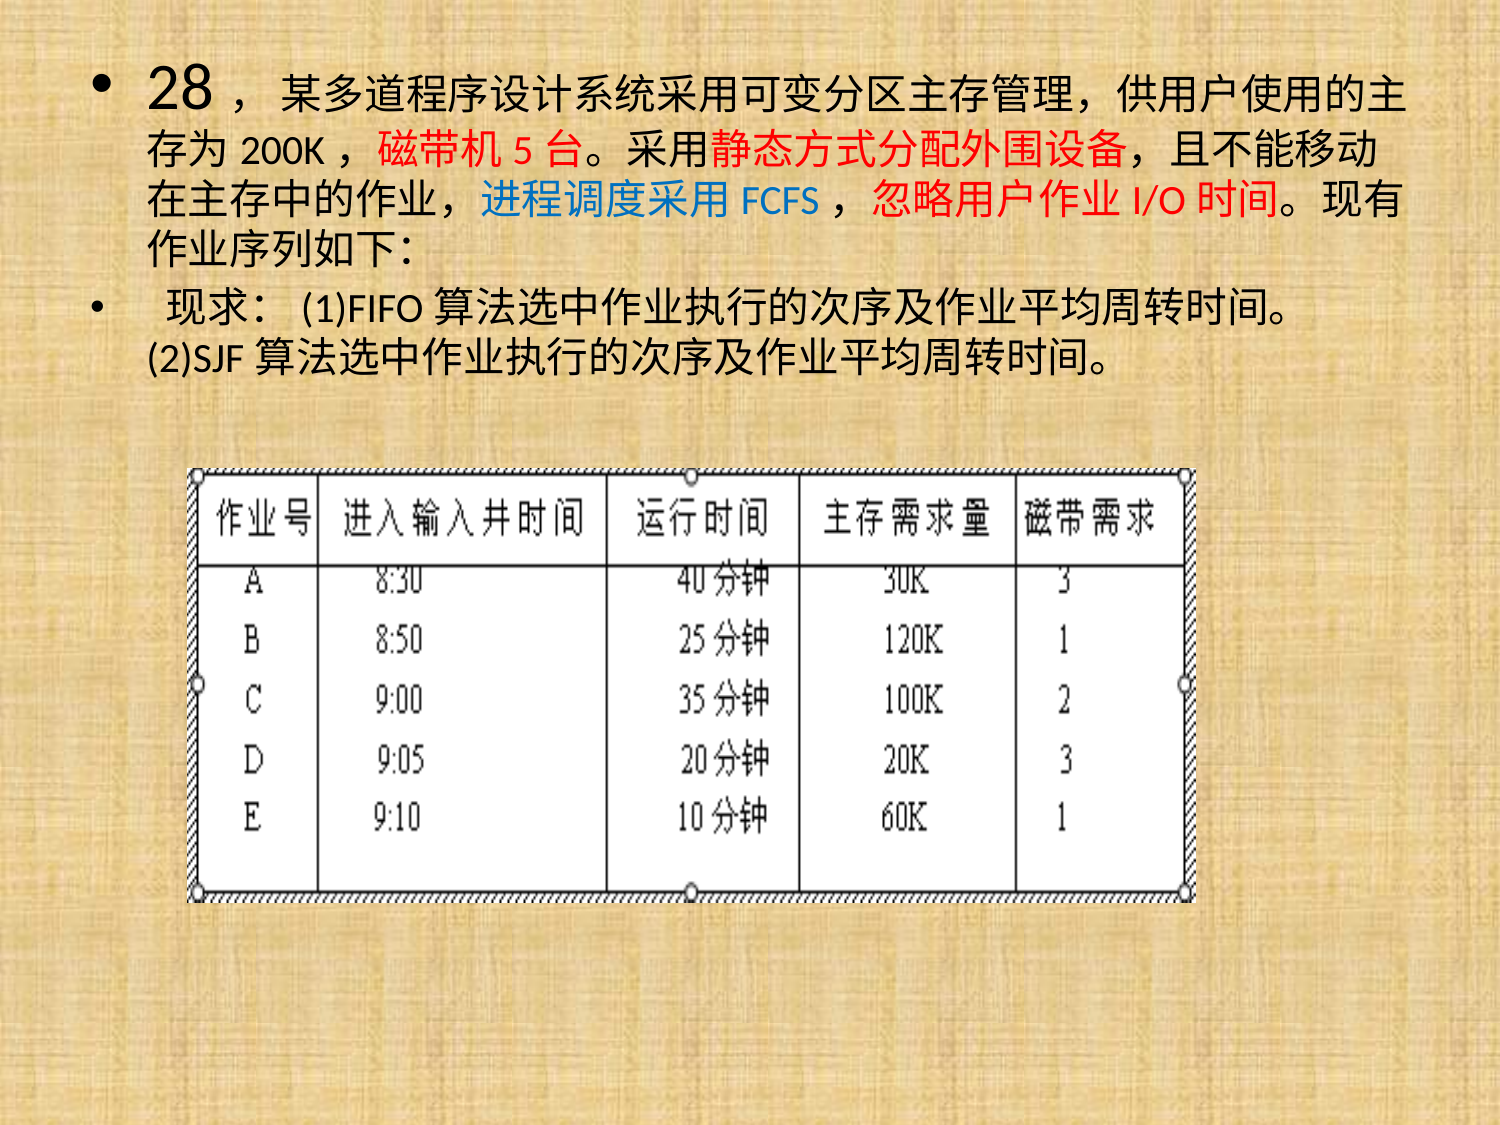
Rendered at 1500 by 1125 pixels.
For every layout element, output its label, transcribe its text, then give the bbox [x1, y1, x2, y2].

picture [0, 0, 1500, 1125]
list 28， 某多道程序设计系统采用可变分区主存管理，供用户使用的主存为200K，磁带机5台。采用静态方式分配外围设备，且不能移动在主存中的作业，进程调度采用FCFS，忽略用户作业I/O时间。现有作业序列如下： 现求：(1)FIFO算法选中作业执行的次序及作业平均周转时间。(2)SJF算法选中作业执行的次序及作业平均周转时间。 [75, 35, 1425, 1005]
